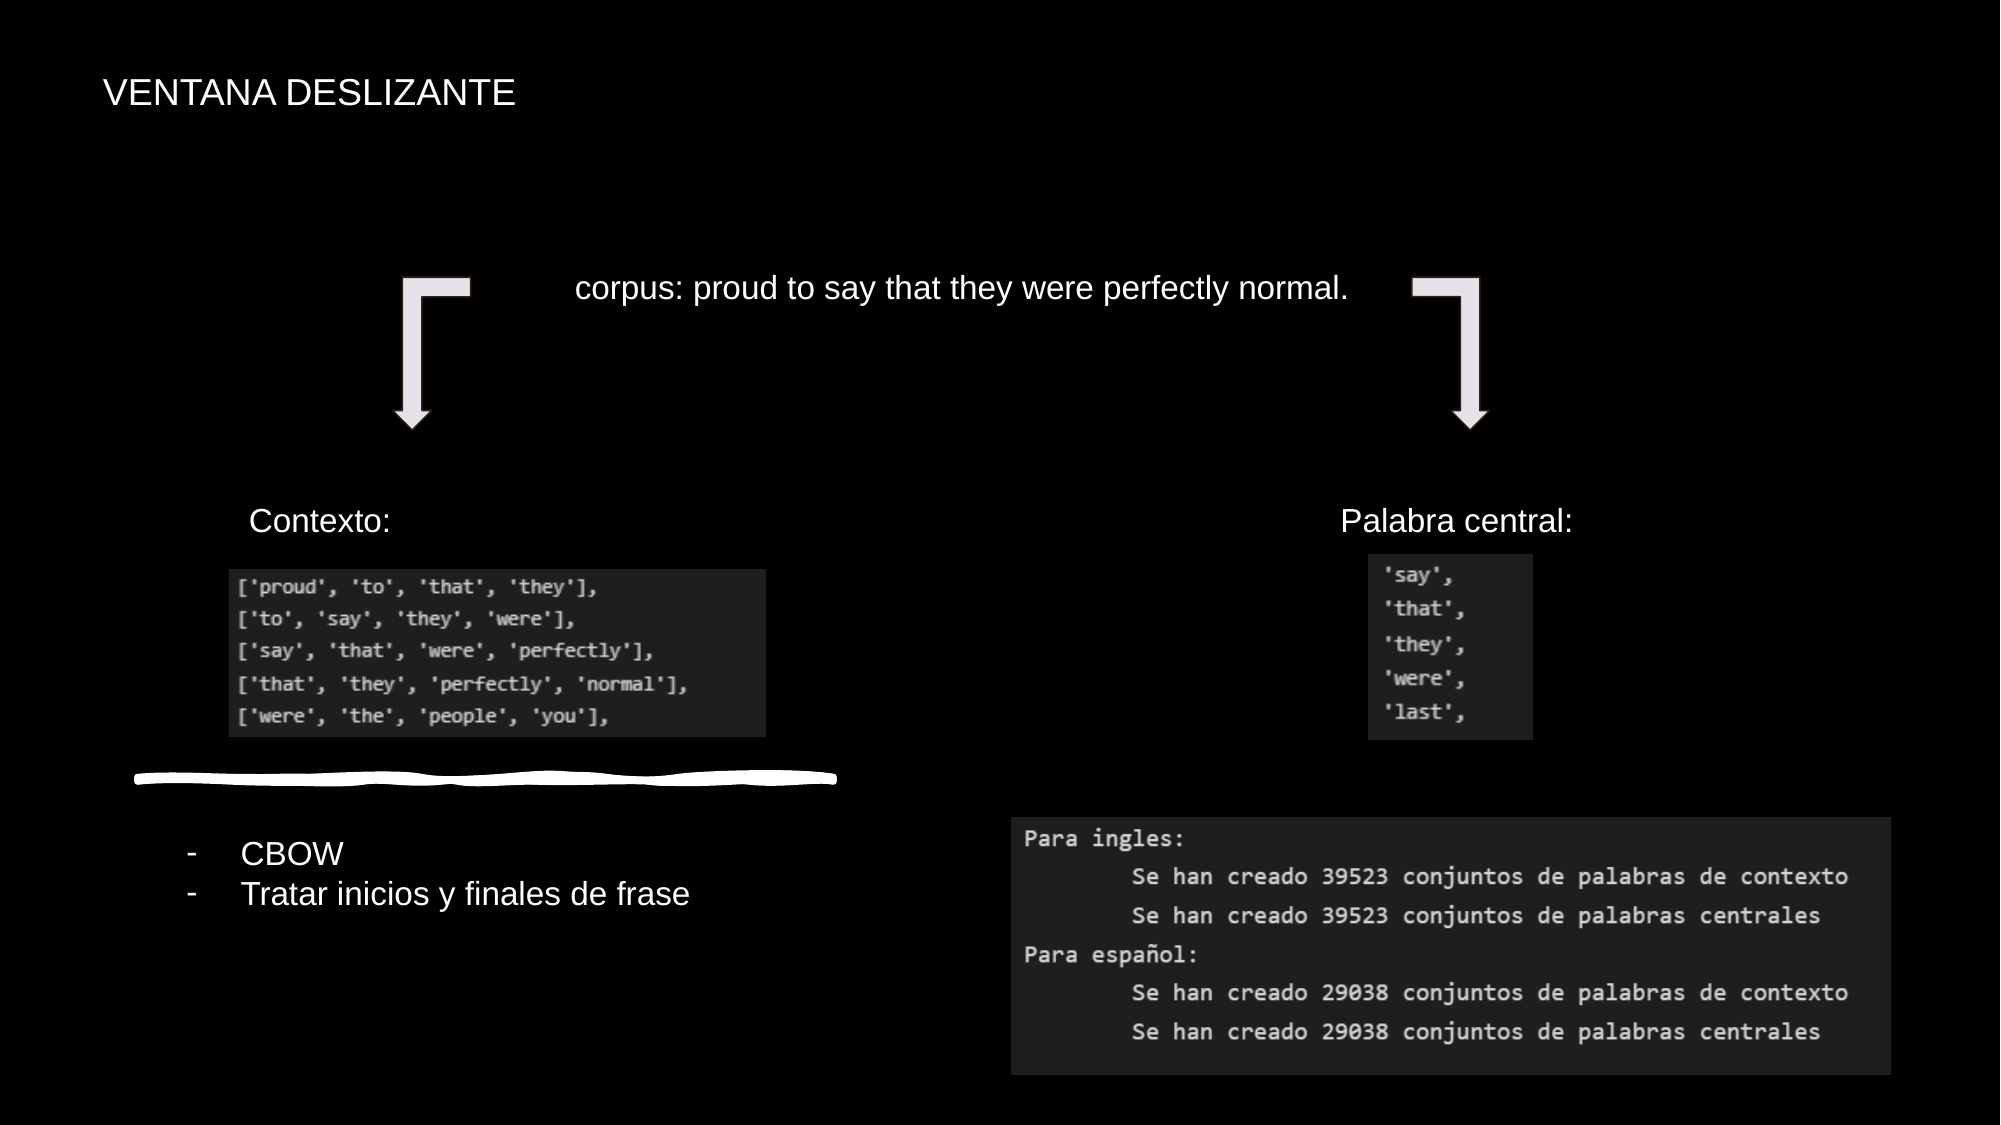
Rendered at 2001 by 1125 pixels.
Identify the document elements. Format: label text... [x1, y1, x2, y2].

text_box corpus: proud to say that they were perfectly normal. [559, 251, 1373, 322]
text_box [392, 277, 471, 430]
text_box VENTANA DESLIZANTE [87, 53, 658, 129]
text_box Contexto: [234, 484, 416, 555]
text_box [1411, 277, 1490, 430]
picture [1368, 554, 1534, 740]
picture [1011, 817, 1891, 1075]
text_box CBOW Tratar inicios y finales de frase [150, 817, 766, 928]
picture [228, 569, 766, 738]
text_box Palabra central: [1325, 484, 1662, 555]
